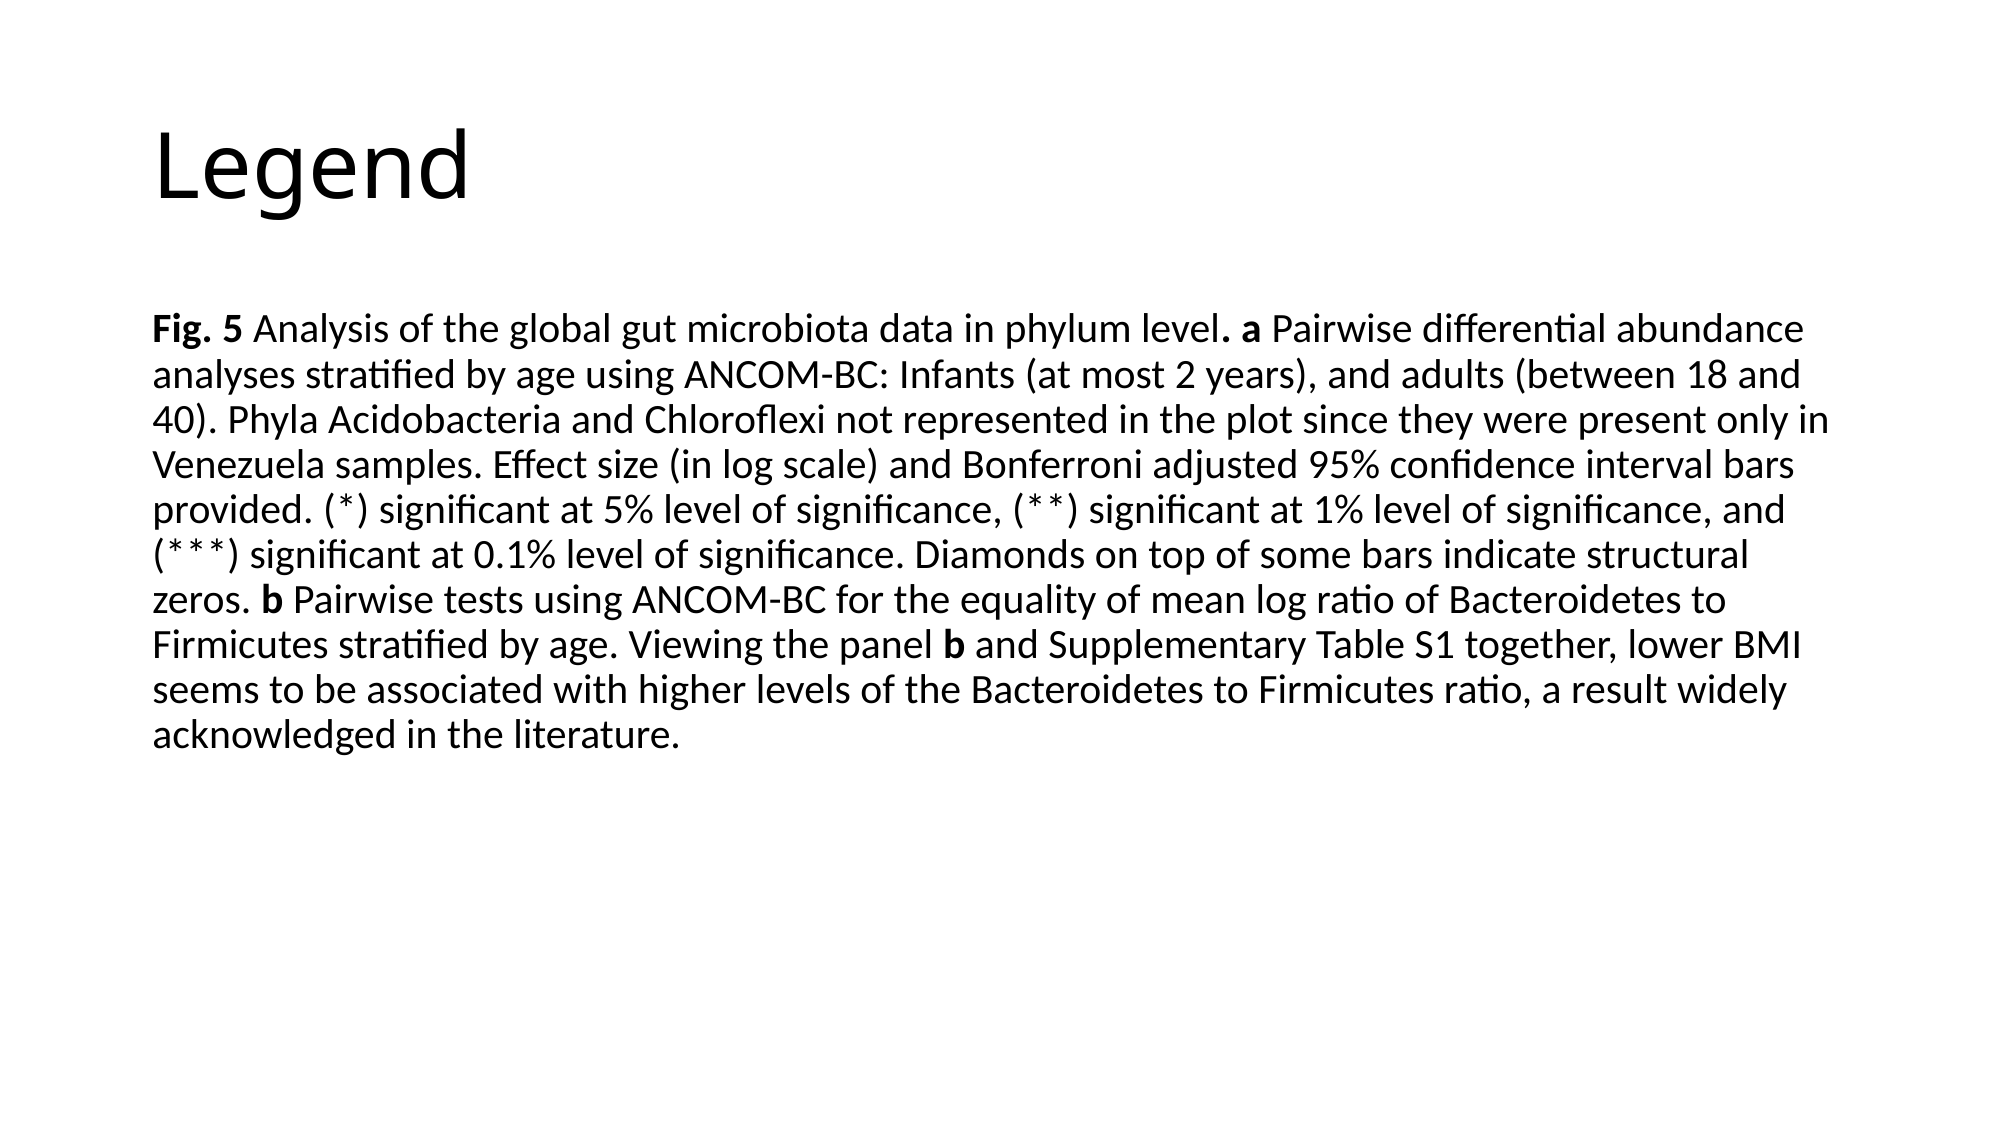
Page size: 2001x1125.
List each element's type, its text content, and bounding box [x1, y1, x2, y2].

list Fig. 5 Analysis of the global gut microbiota data in phylum level. a Pairwise differential abundance analyses stratified by age using ANCOM-BC: Infants (at most 2 years), and adults (between 18 and 40). Phyla Acidobacteria and Chloroflexi not represented in the plot since they were present only in Venezuela samples. Effect size (in log scale) and Bonferroni adjusted 95% confidence interval bars provided. (*) significant at 5% level of significance, (**) significant at 1% level of significance, and (***) significant at 0.1% level of significance. Diamonds on top of some bars indicate structural zeros. b Pairwise tests using ANCOM-BC for the equality of mean log ratio of Bacteroidetes to Firmicutes stratified by age. Viewing the panel b and Supplementary Table S1 together, lower BMI seems to be associated with higher levels of the Bacteroidetes to Firmicutes ratio, a result widely acknowledged in the literature. [137, 299, 1863, 1014]
title Legend [137, 59, 1863, 278]
